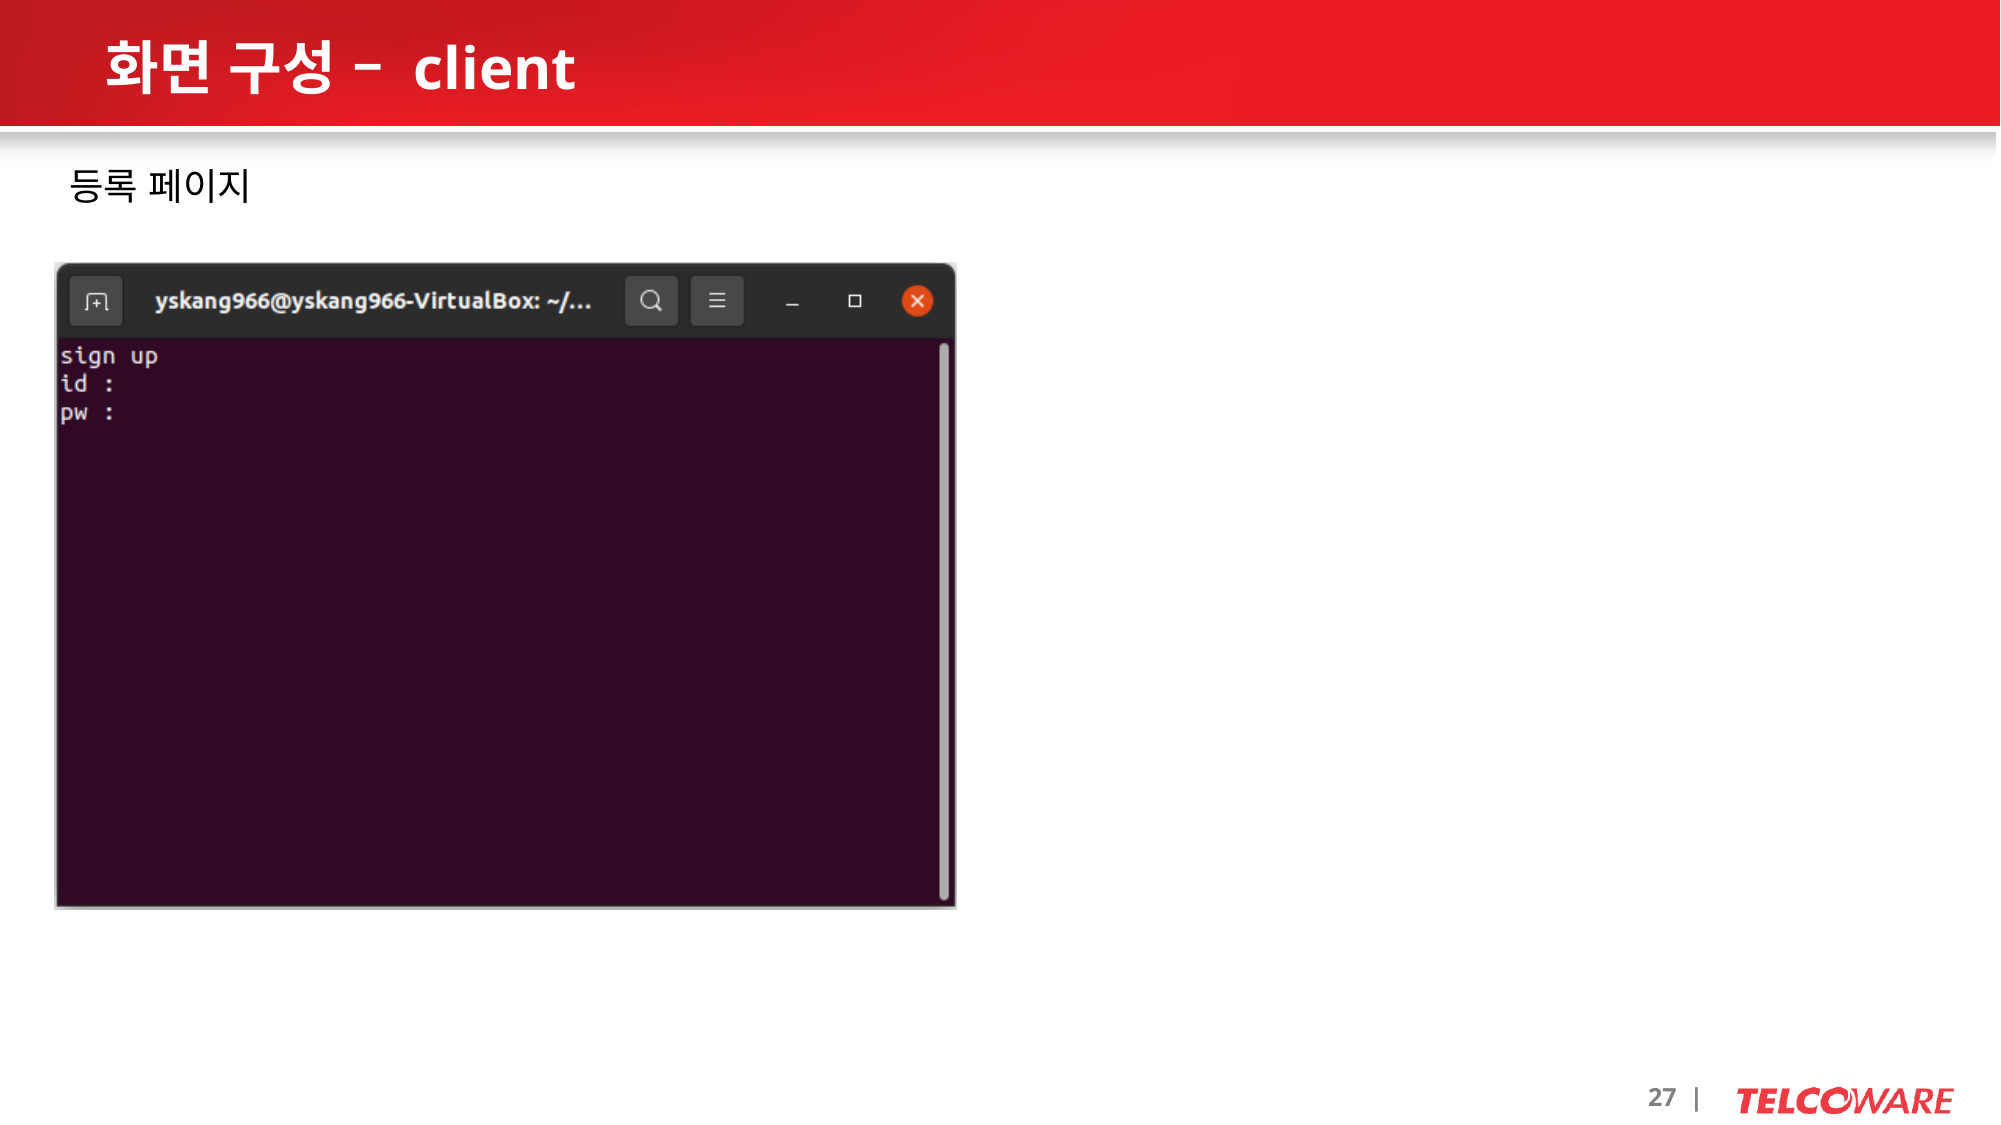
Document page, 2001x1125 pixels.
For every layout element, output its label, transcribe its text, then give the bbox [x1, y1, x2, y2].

text_box 등록 페이지 [54, 155, 885, 216]
picture [0, 0, 2000, 1125]
text_box 화면 구성 – client [90, 23, 793, 109]
